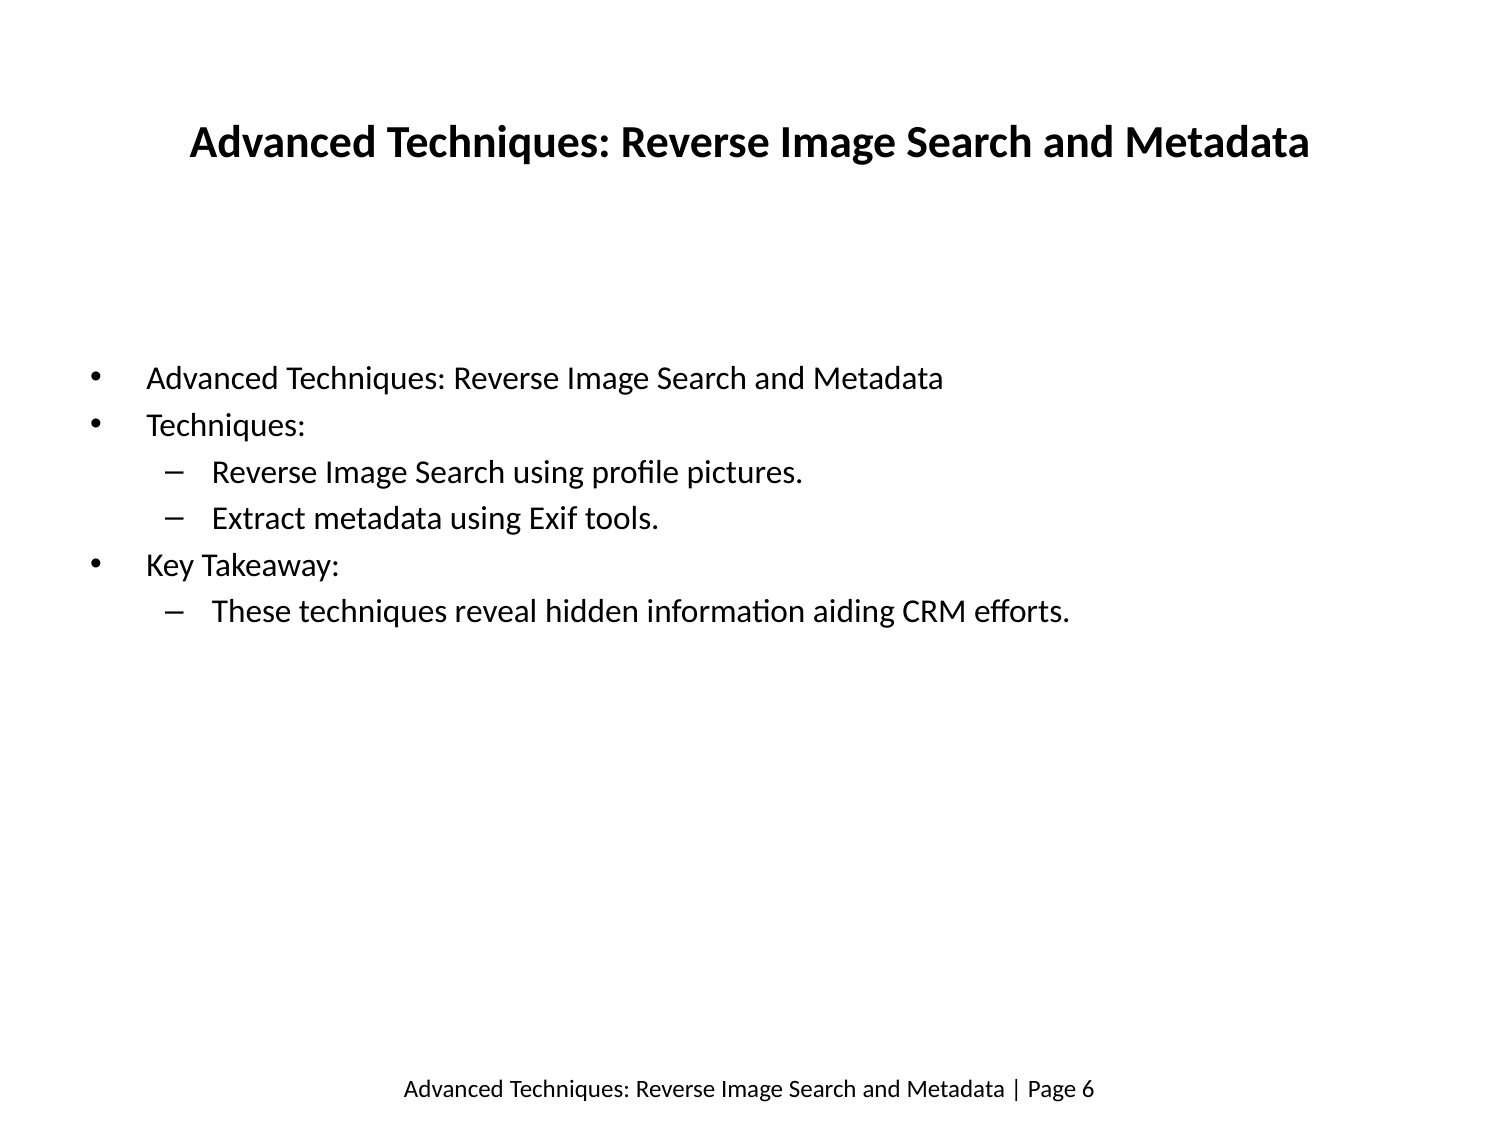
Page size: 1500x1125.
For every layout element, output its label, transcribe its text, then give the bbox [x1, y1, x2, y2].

title Advanced Techniques: Reverse Image Search and Metadata [75, 45, 1425, 233]
text_box Advanced Techniques: Reverse Image Search and Metadata | Page 6 [388, 1020, 1111, 1110]
list Advanced Techniques: Reverse Image Search and Metadata Techniques: Reverse Image Search using profile pictures. Extract metadata using Exif tools. Key Takeaway: These techniques reveal hidden information aiding CRM efforts. [75, 262, 1425, 1005]
